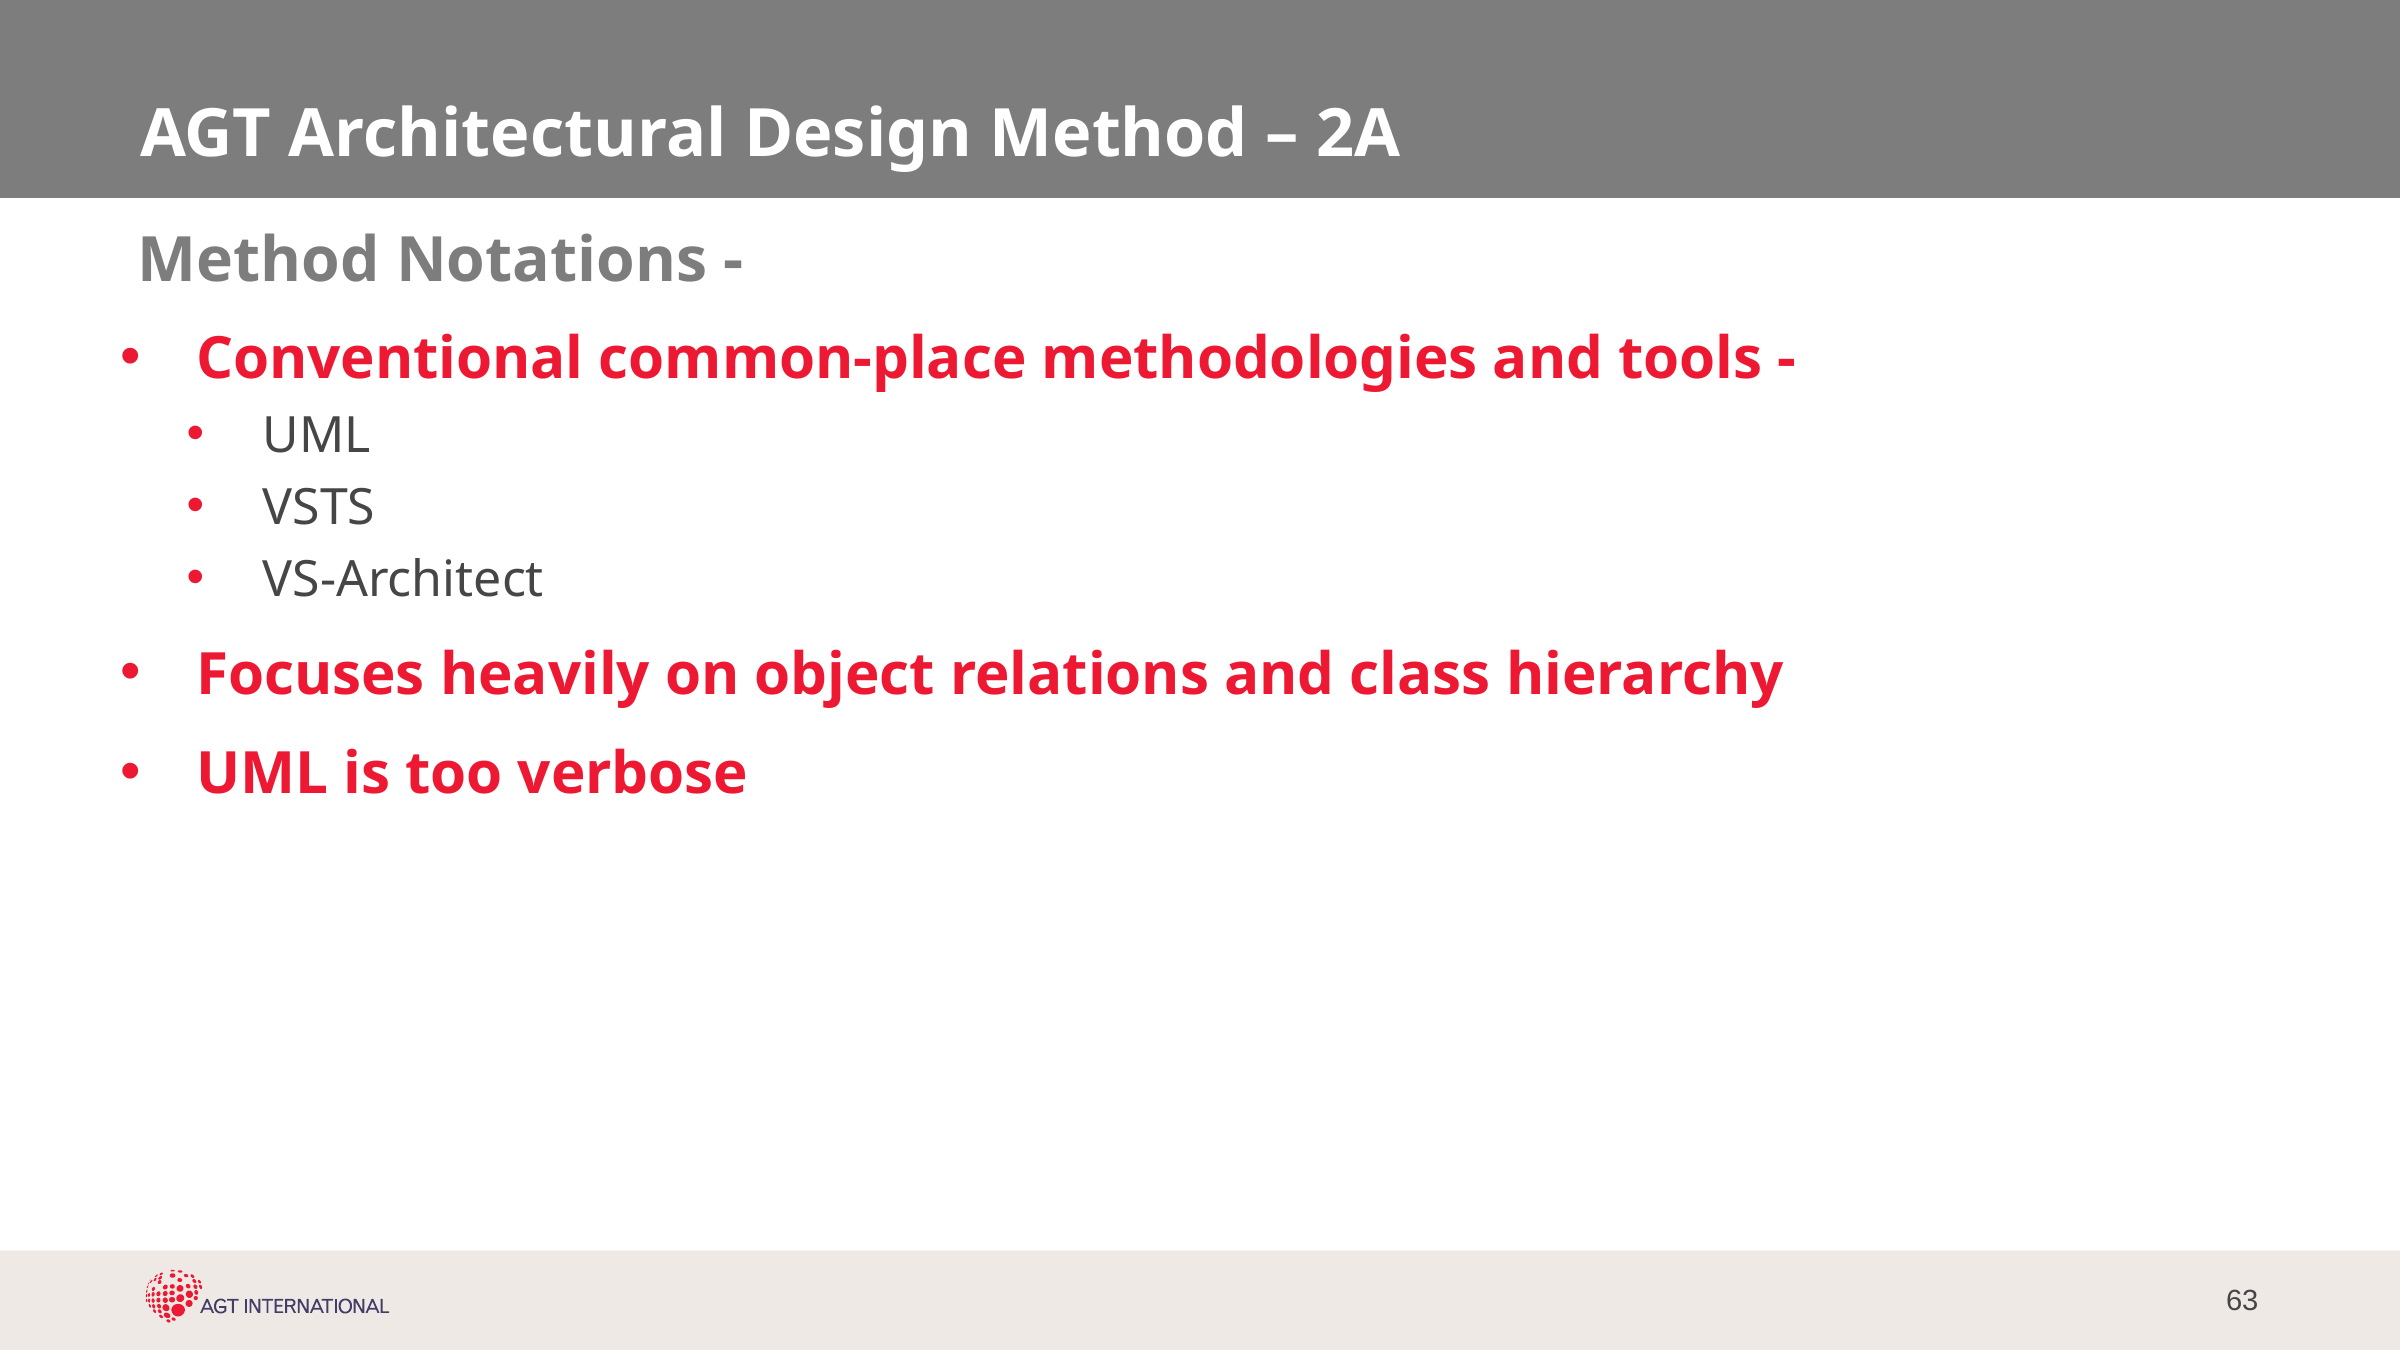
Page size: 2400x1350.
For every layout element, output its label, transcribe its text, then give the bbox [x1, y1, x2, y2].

list Method Notations - [116, 208, 845, 295]
title AGT Architectural Design Method – 2A [118, 69, 2303, 180]
list Conventional common-place methodologies and tools - UML VSTS VS-Architect Focuses heavily on object relations and class hierarchy UML is too verbose [98, 309, 2228, 961]
